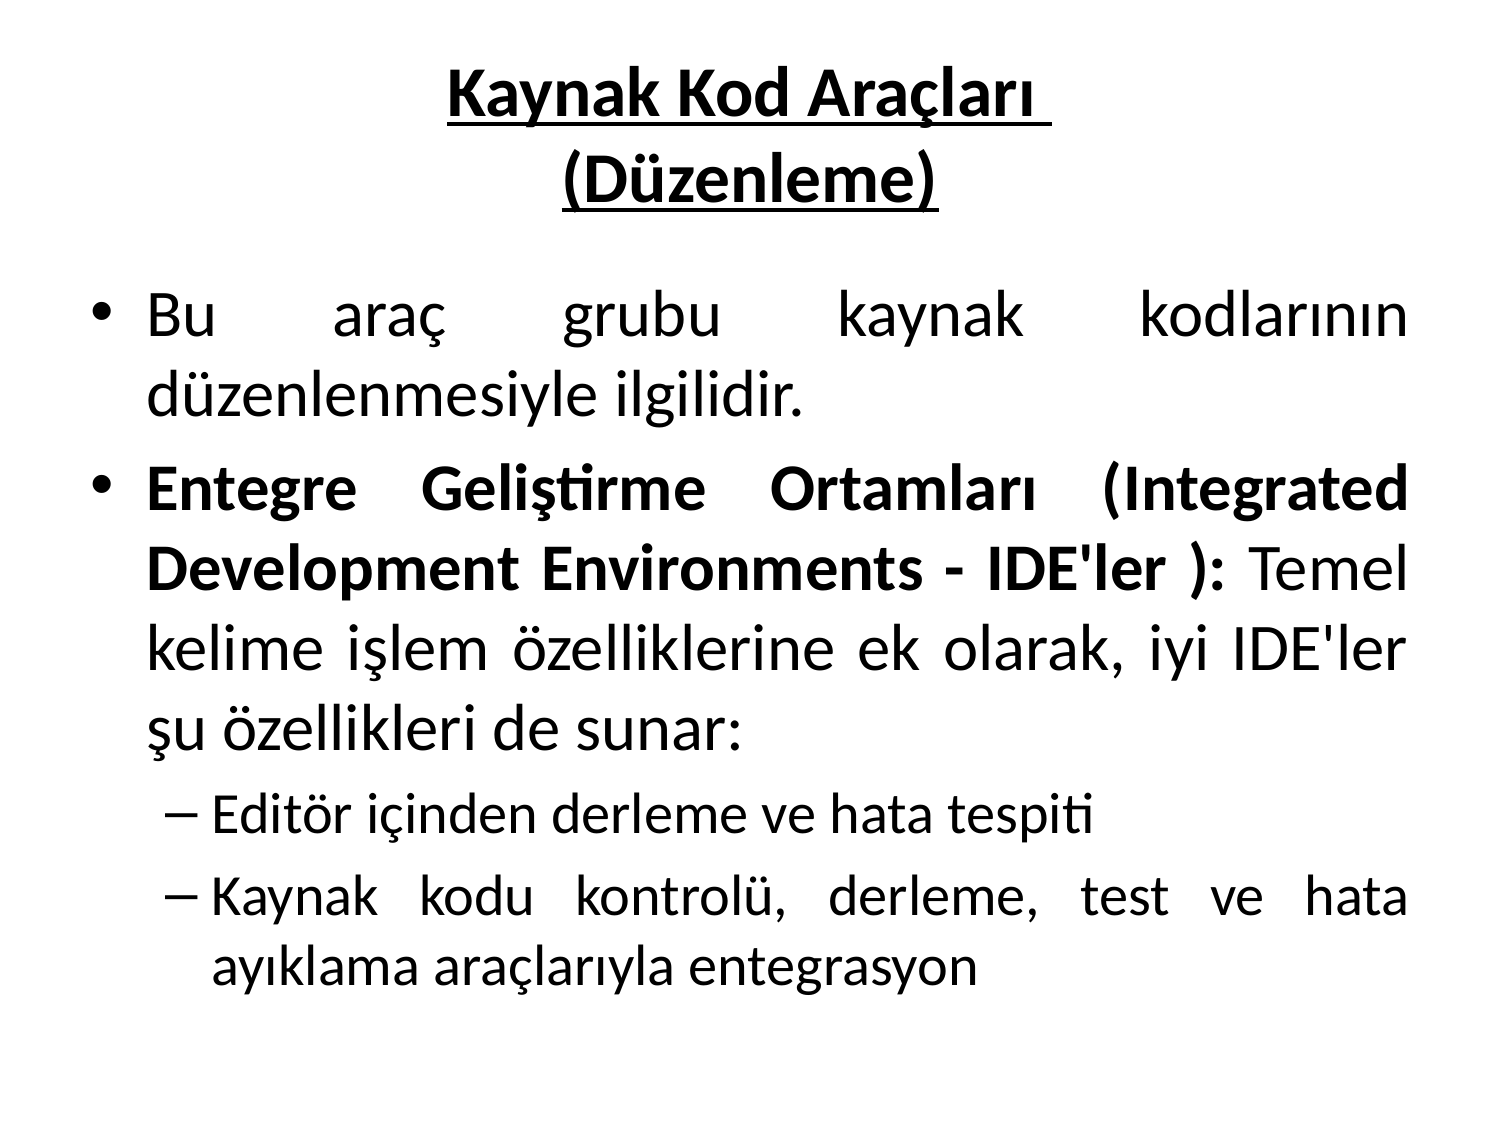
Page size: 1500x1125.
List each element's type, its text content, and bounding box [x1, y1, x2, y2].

title Kaynak Kod Araçları (Düzenleme) [75, 37, 1425, 225]
list Bu araç grubu kaynak kodlarının düzenlenmesiyle ilgilidir. Entegre Geliştirme Ortamları (Integrated Development Environments - IDE'ler ): Temel kelime işlem özelliklerine ek olarak, iyi IDE'ler şu özellikleri de sunar: Editör içinden derleme ve hata tespiti Kaynak kodu kontrolü, derleme, test ve hata ayıklama araçlarıyla entegrasyon [75, 262, 1425, 1005]
